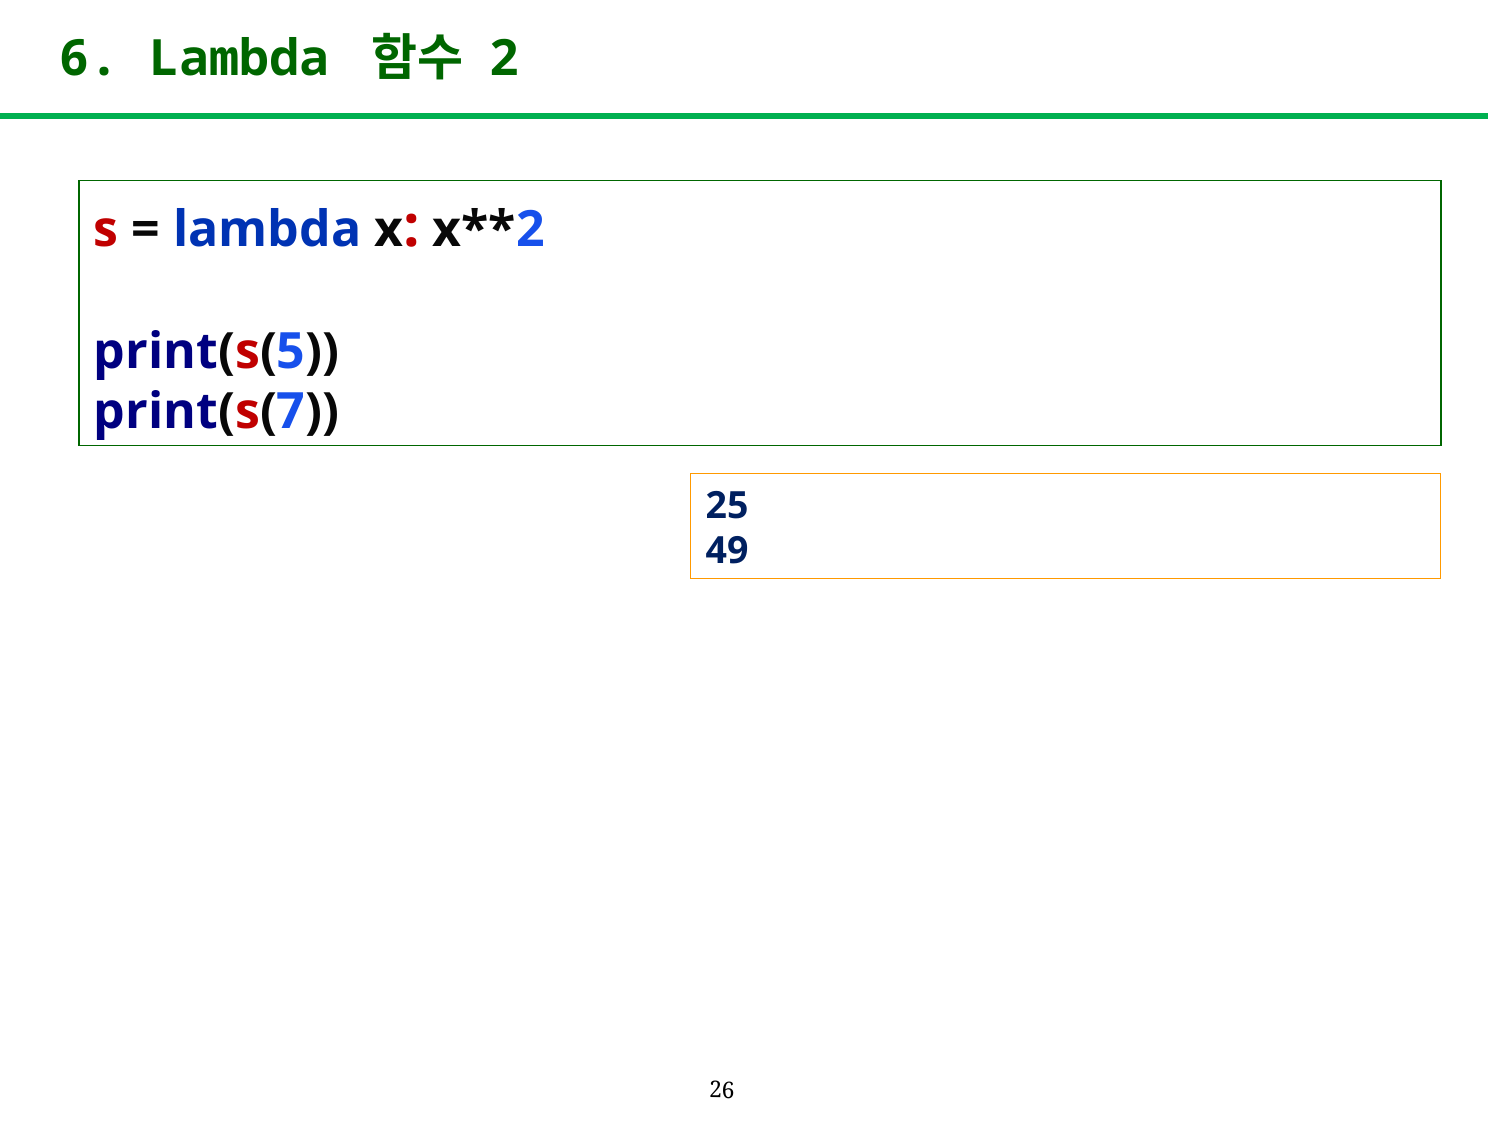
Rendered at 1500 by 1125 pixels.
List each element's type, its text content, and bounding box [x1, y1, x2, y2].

text_box s = lambda x: x**2 print(s(5)) print(s(7)) [78, 180, 1441, 446]
text_box 25 49 [690, 473, 1441, 579]
title 6. Lambda 함수 2 [44, 11, 880, 100]
slide_number 26 [683, 1066, 761, 1116]
